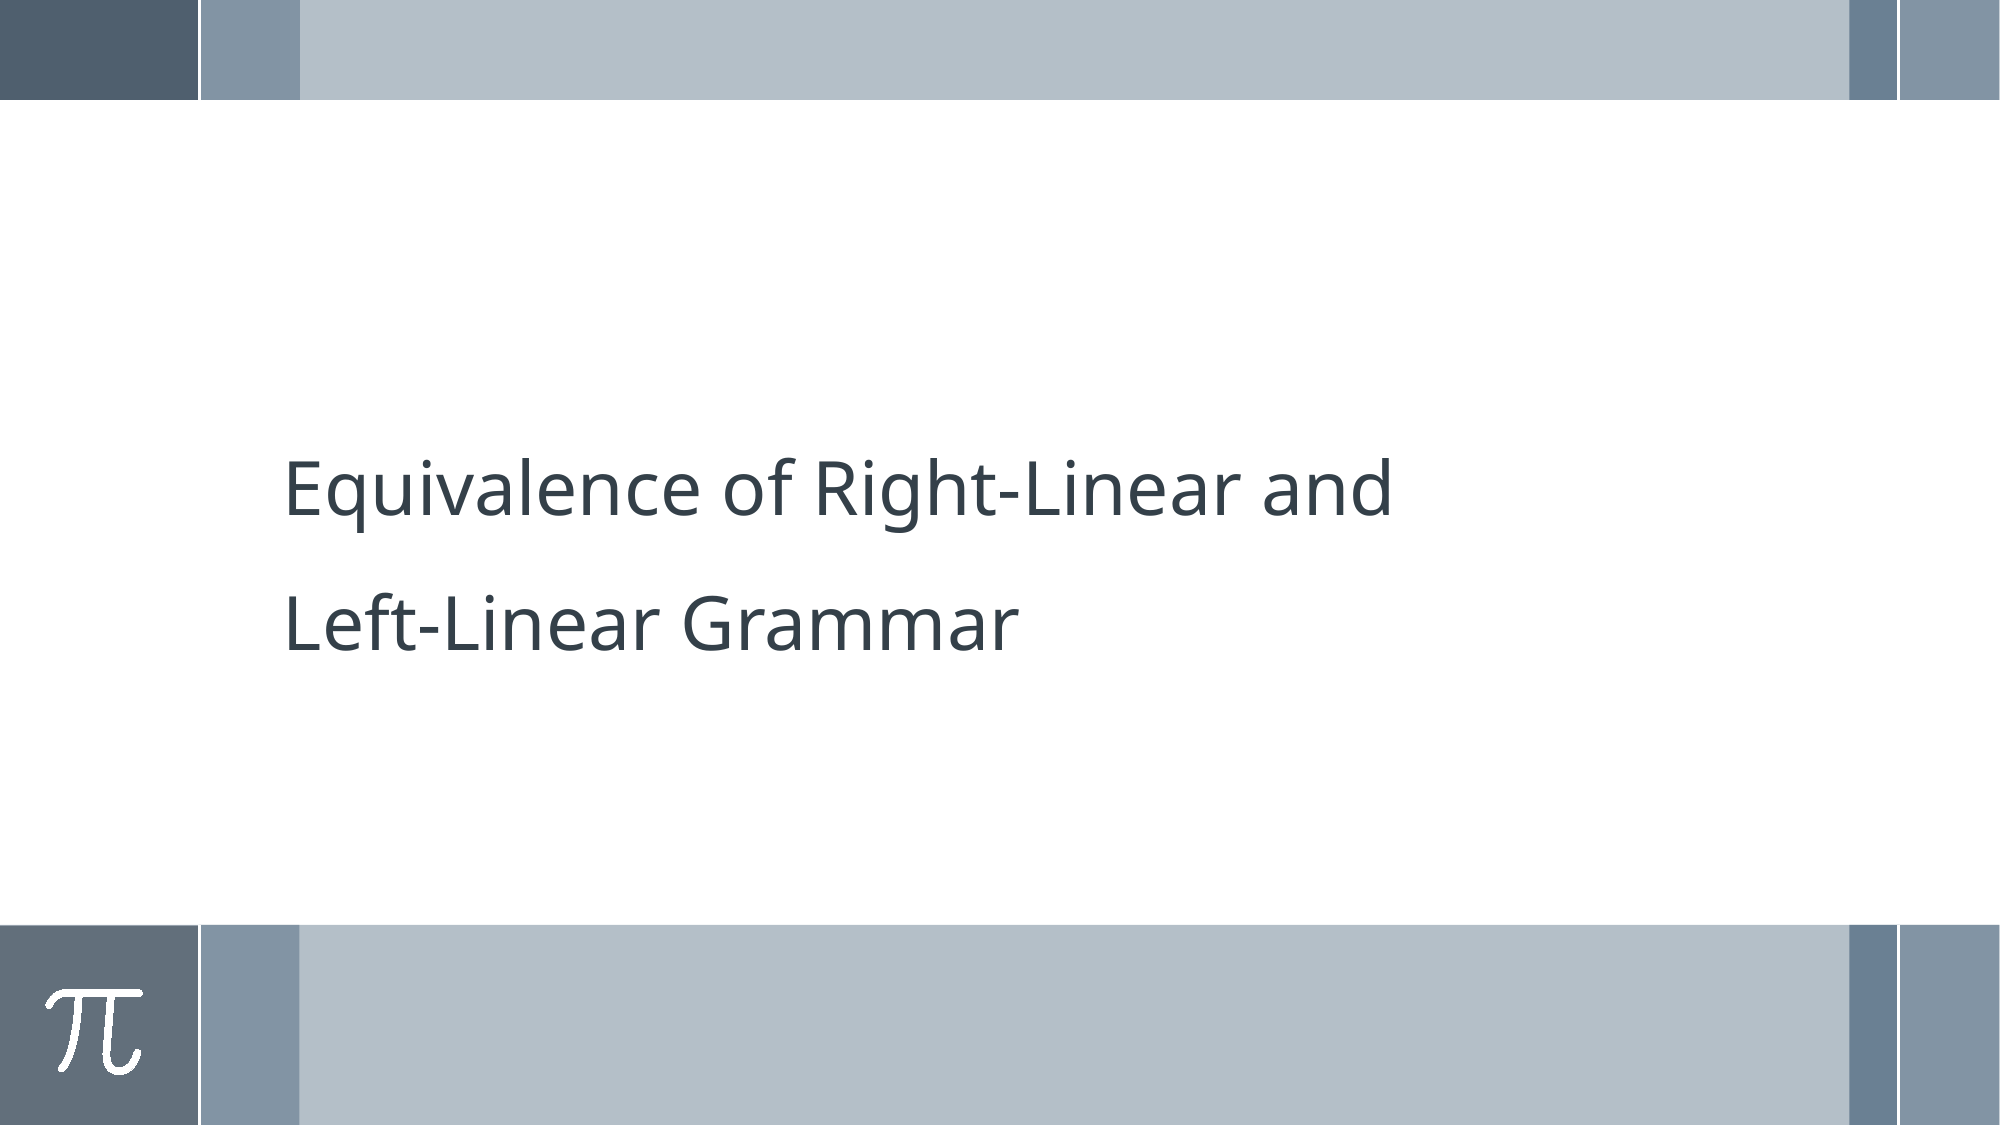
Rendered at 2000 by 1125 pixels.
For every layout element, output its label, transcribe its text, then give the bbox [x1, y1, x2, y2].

title Equivalence of Right-Linear and Left-Linear Grammar [267, 237, 1521, 673]
